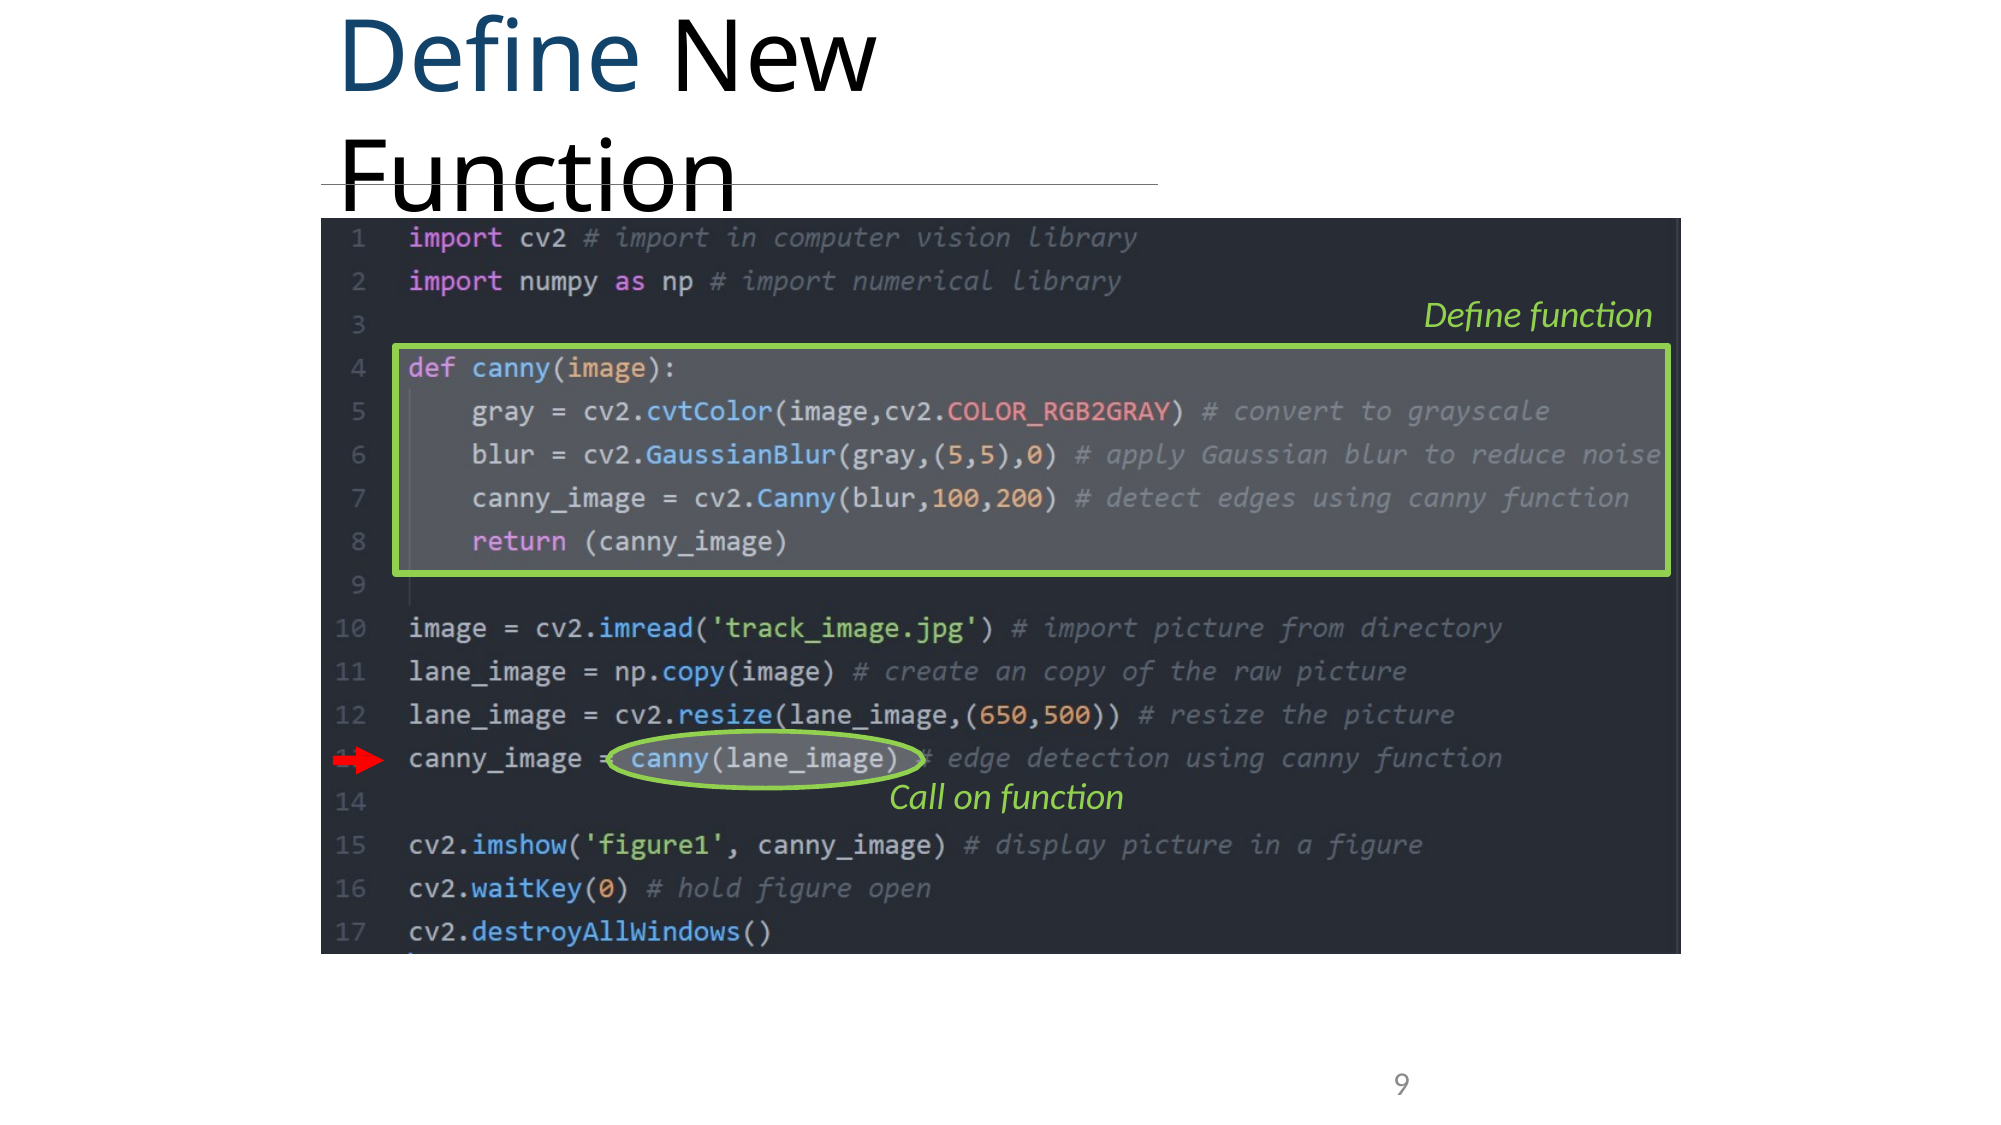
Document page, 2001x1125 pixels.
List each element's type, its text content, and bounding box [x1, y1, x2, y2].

slide_number 9 [1361, 954, 1410, 1125]
title Define New Function [334, 0, 1167, 218]
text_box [321, 218, 1681, 954]
